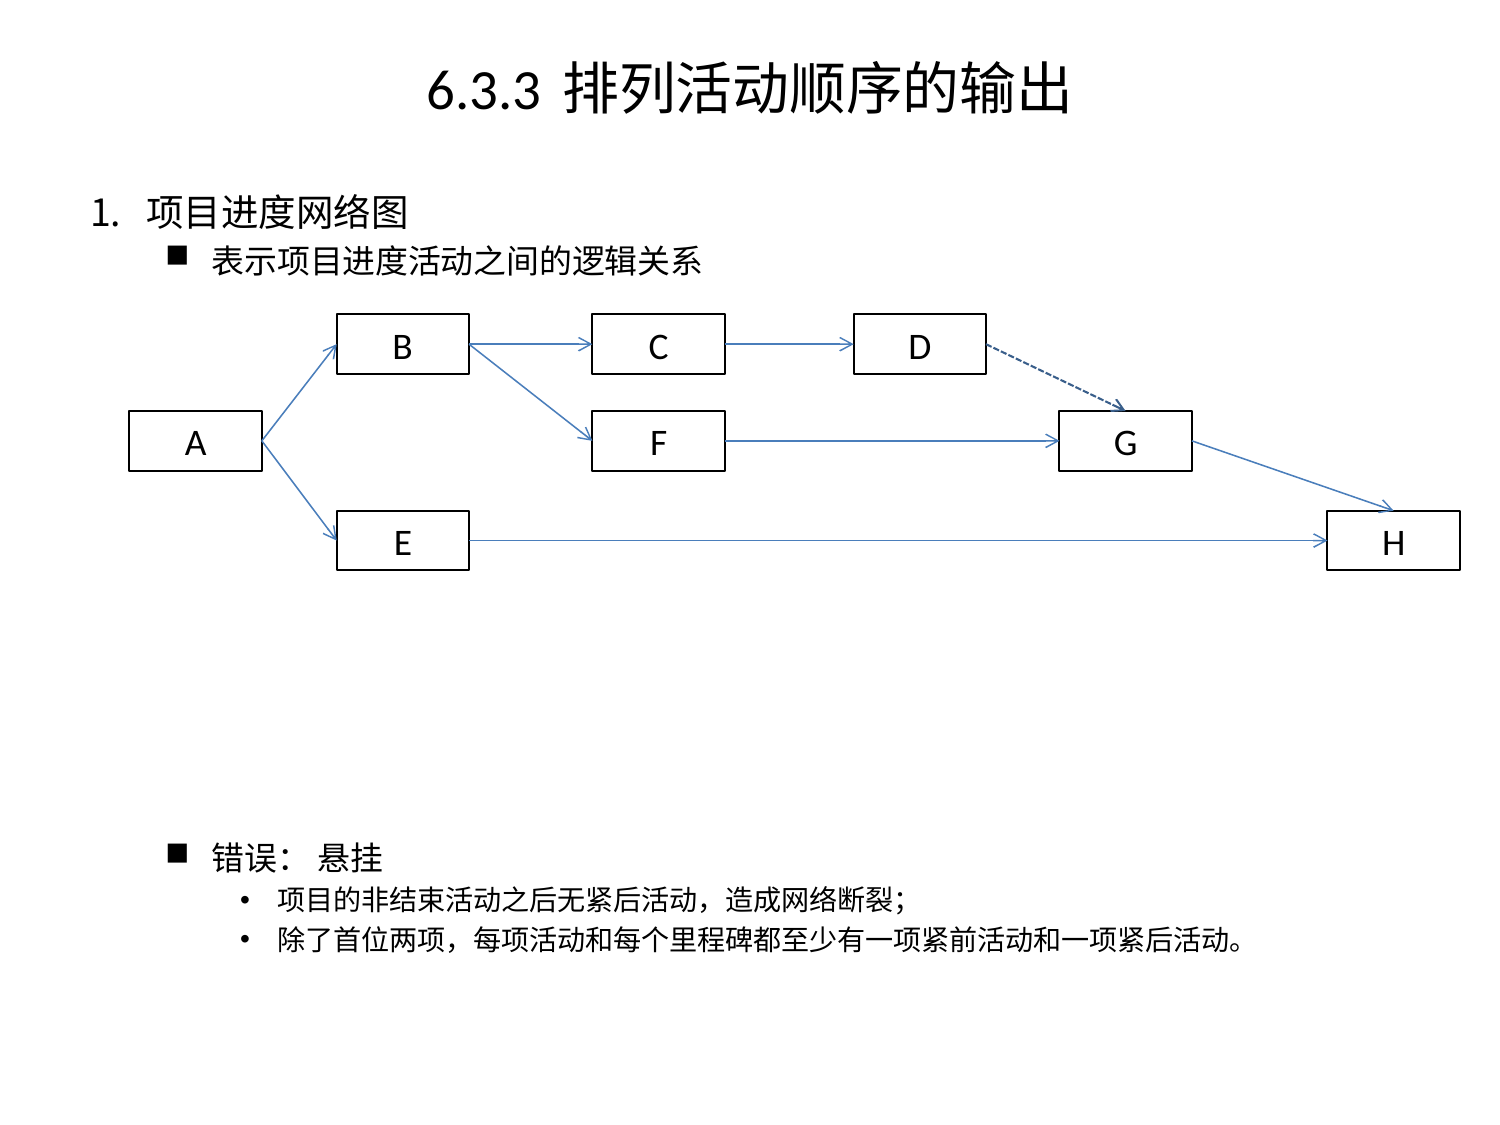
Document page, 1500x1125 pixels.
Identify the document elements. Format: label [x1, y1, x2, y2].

title [75, 45, 1425, 129]
list [75, 181, 1425, 1005]
list [593, 345, 1059, 440]
list [337, 374, 1327, 540]
text_box [129, 314, 1460, 571]
